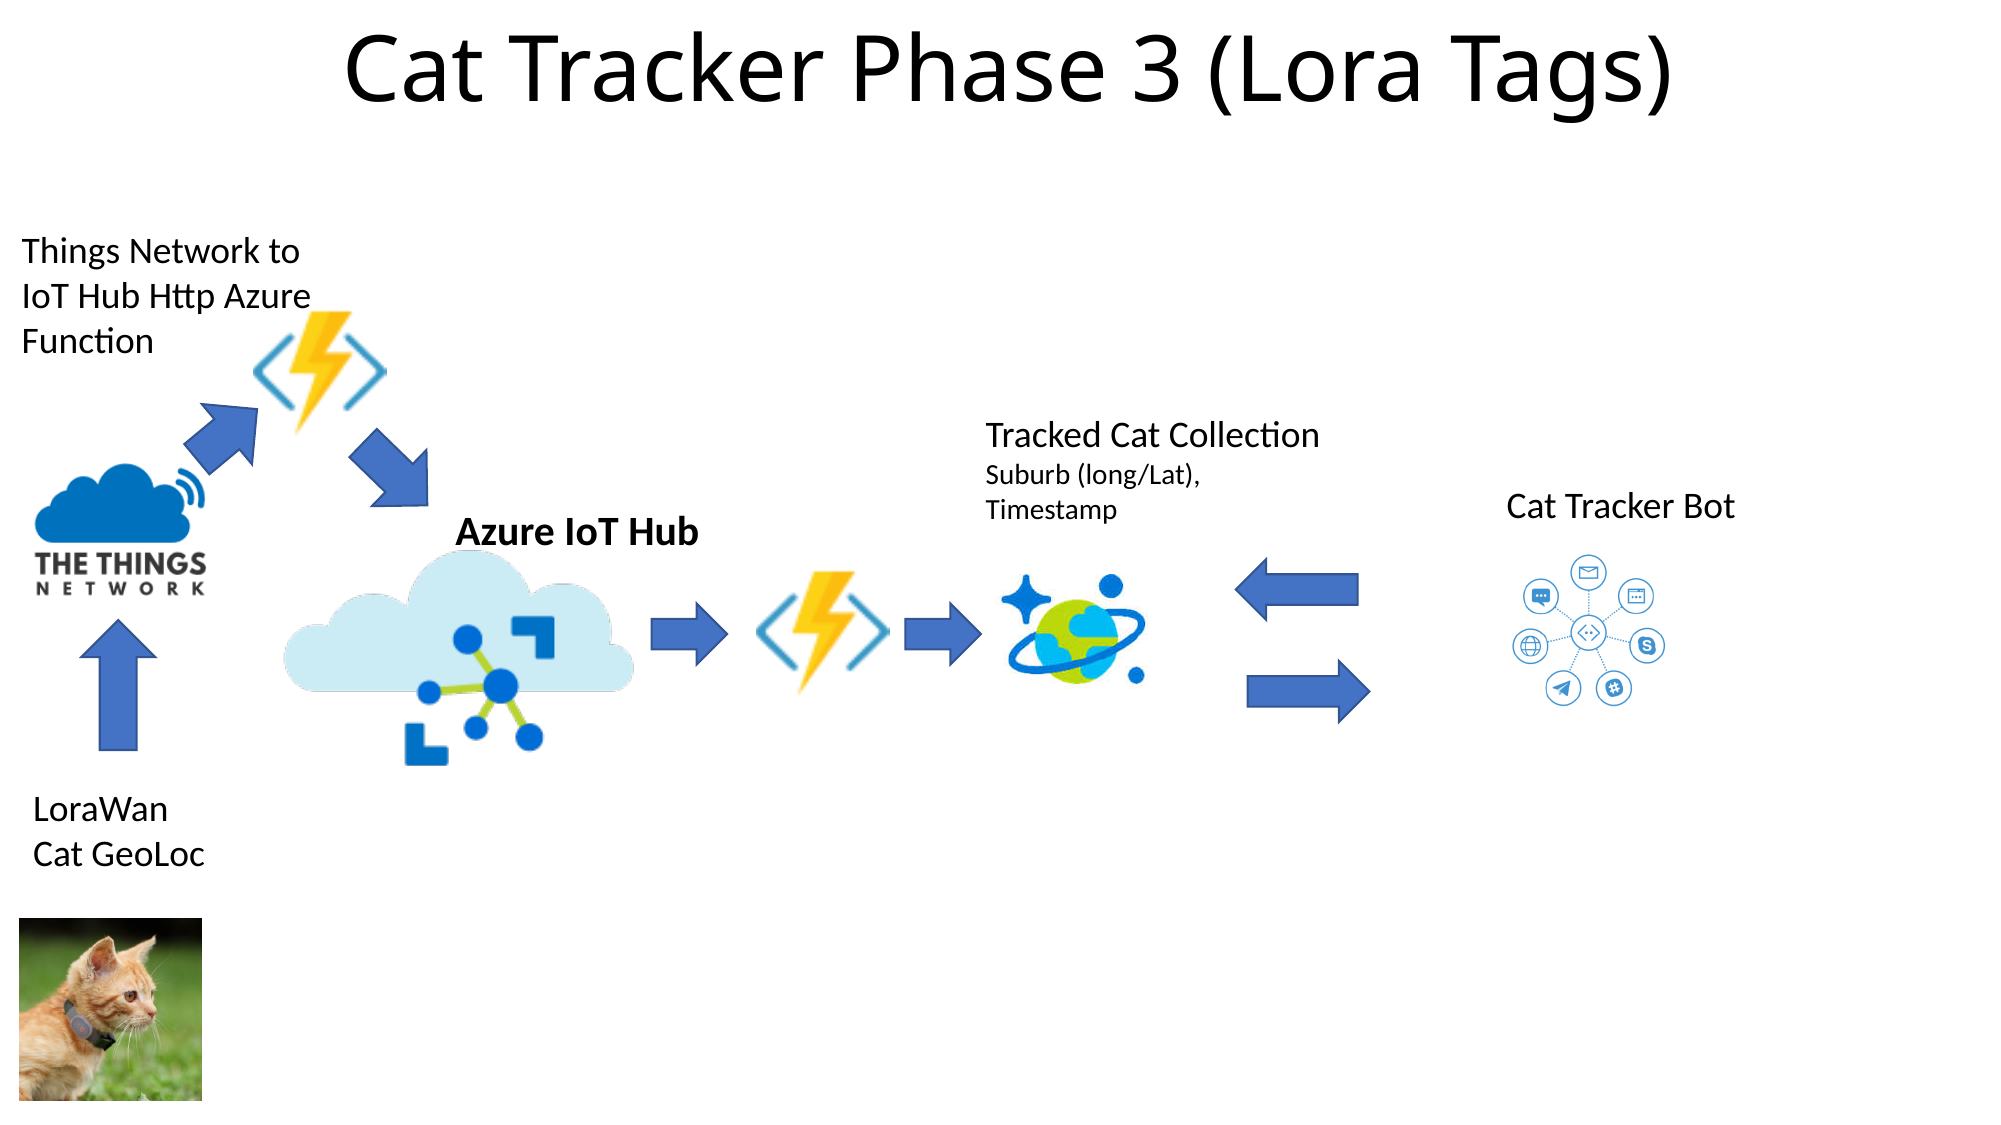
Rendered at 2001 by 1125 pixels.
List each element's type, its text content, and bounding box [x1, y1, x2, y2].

text_box [348, 437, 429, 508]
text_box [904, 601, 983, 668]
picture [1504, 549, 1675, 720]
picture [281, 544, 642, 771]
text_box Tracked Cat Collection Suburb (long/Lat), Timestamp [970, 402, 1336, 533]
picture [756, 567, 890, 701]
text_box [650, 601, 729, 668]
picture [987, 558, 1159, 710]
text_box LoraWan Cat GeoLoc [18, 776, 229, 882]
text_box [78, 641, 158, 752]
picture [7, 419, 229, 641]
picture [253, 307, 387, 441]
text_box Azure IoT Hub [440, 496, 715, 562]
picture [19, 918, 202, 1101]
text_box Cat Tracker Bot [1491, 474, 1751, 534]
text_box [1234, 556, 1359, 623]
title Cat Tracker Phase 3 (Lora Tags) [8, 0, 2000, 145]
text_box [199, 402, 256, 467]
text_box Things Network to IoT Hub Http Azure Function [6, 218, 341, 369]
text_box [1246, 658, 1371, 725]
